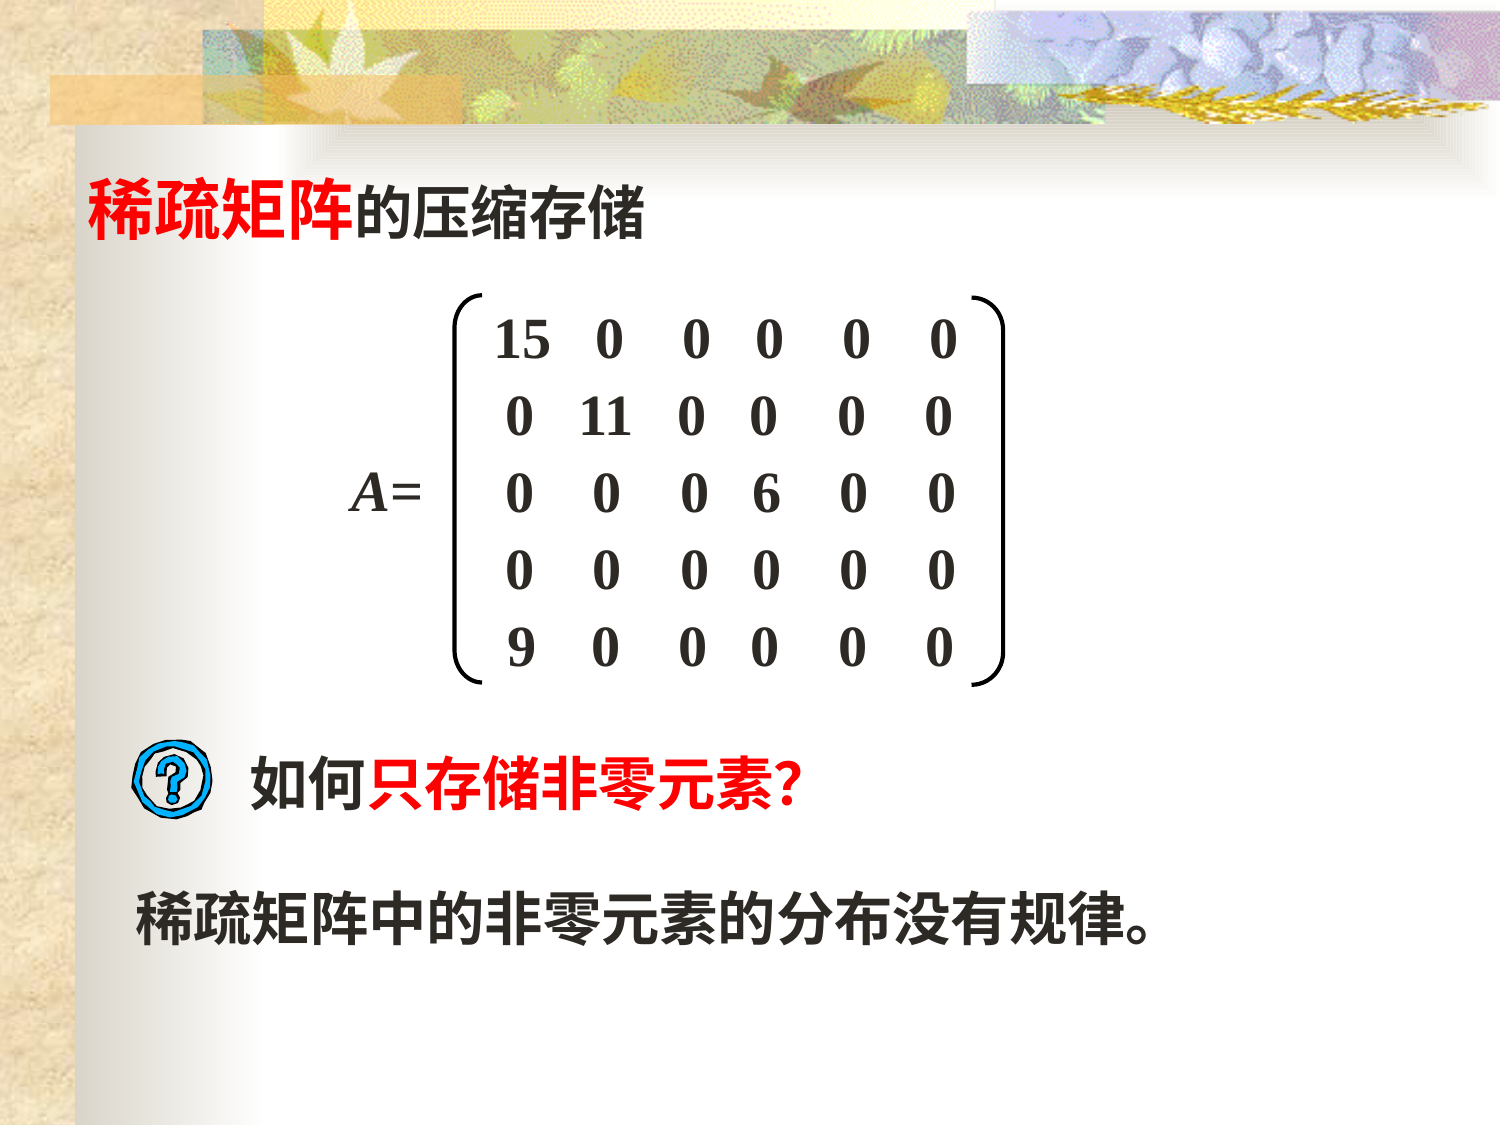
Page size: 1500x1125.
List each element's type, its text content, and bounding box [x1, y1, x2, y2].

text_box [131, 739, 950, 825]
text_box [351, 292, 1045, 691]
picture [0, 0, 1500, 1125]
text_box 稀疏矩阵中的非零元素的分布没有规律。 [120, 874, 1412, 960]
text_box 稀疏矩阵的压缩存储 [72, 160, 1186, 256]
